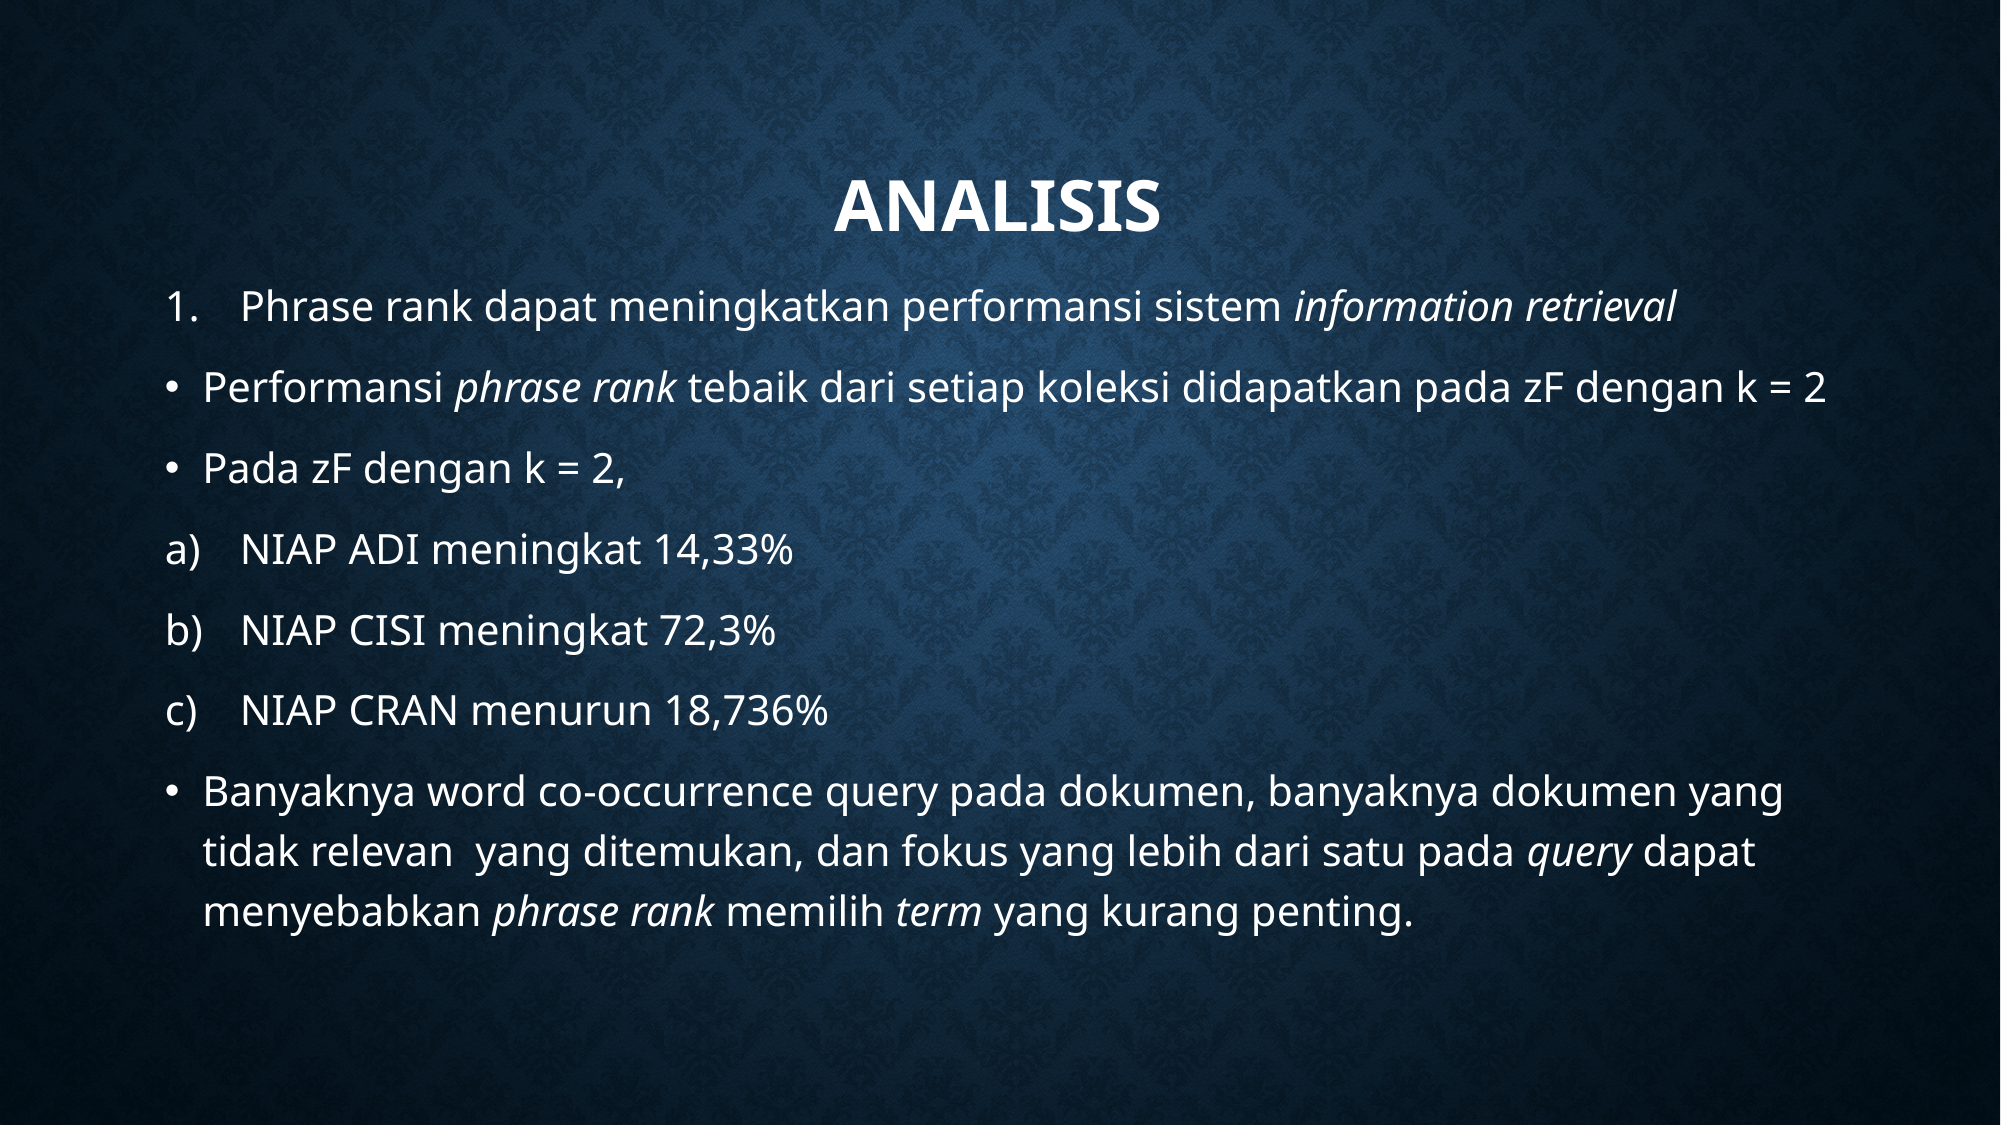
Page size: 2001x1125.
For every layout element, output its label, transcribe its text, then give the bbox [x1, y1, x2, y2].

title ANALISIS [149, 99, 1849, 262]
list Phrase rank dapat meningkatkan performansi sistem information retrieval Performansi phrase rank tebaik dari setiap koleksi didapatkan pada zF dengan k = 2 Pada zF dengan k = 2, NIAP ADI meningkat 14,33% NIAP CISI meningkat 72,3% NIAP CRAN menurun 18,736% Banyaknya word co-occurrence query pada dokumen, banyaknya dokumen yang tidak relevan yang ditemukan, dan fokus yang lebih dari satu pada query dapat menyebabkan phrase rank memilih term yang kurang penting. [149, 262, 1849, 1073]
